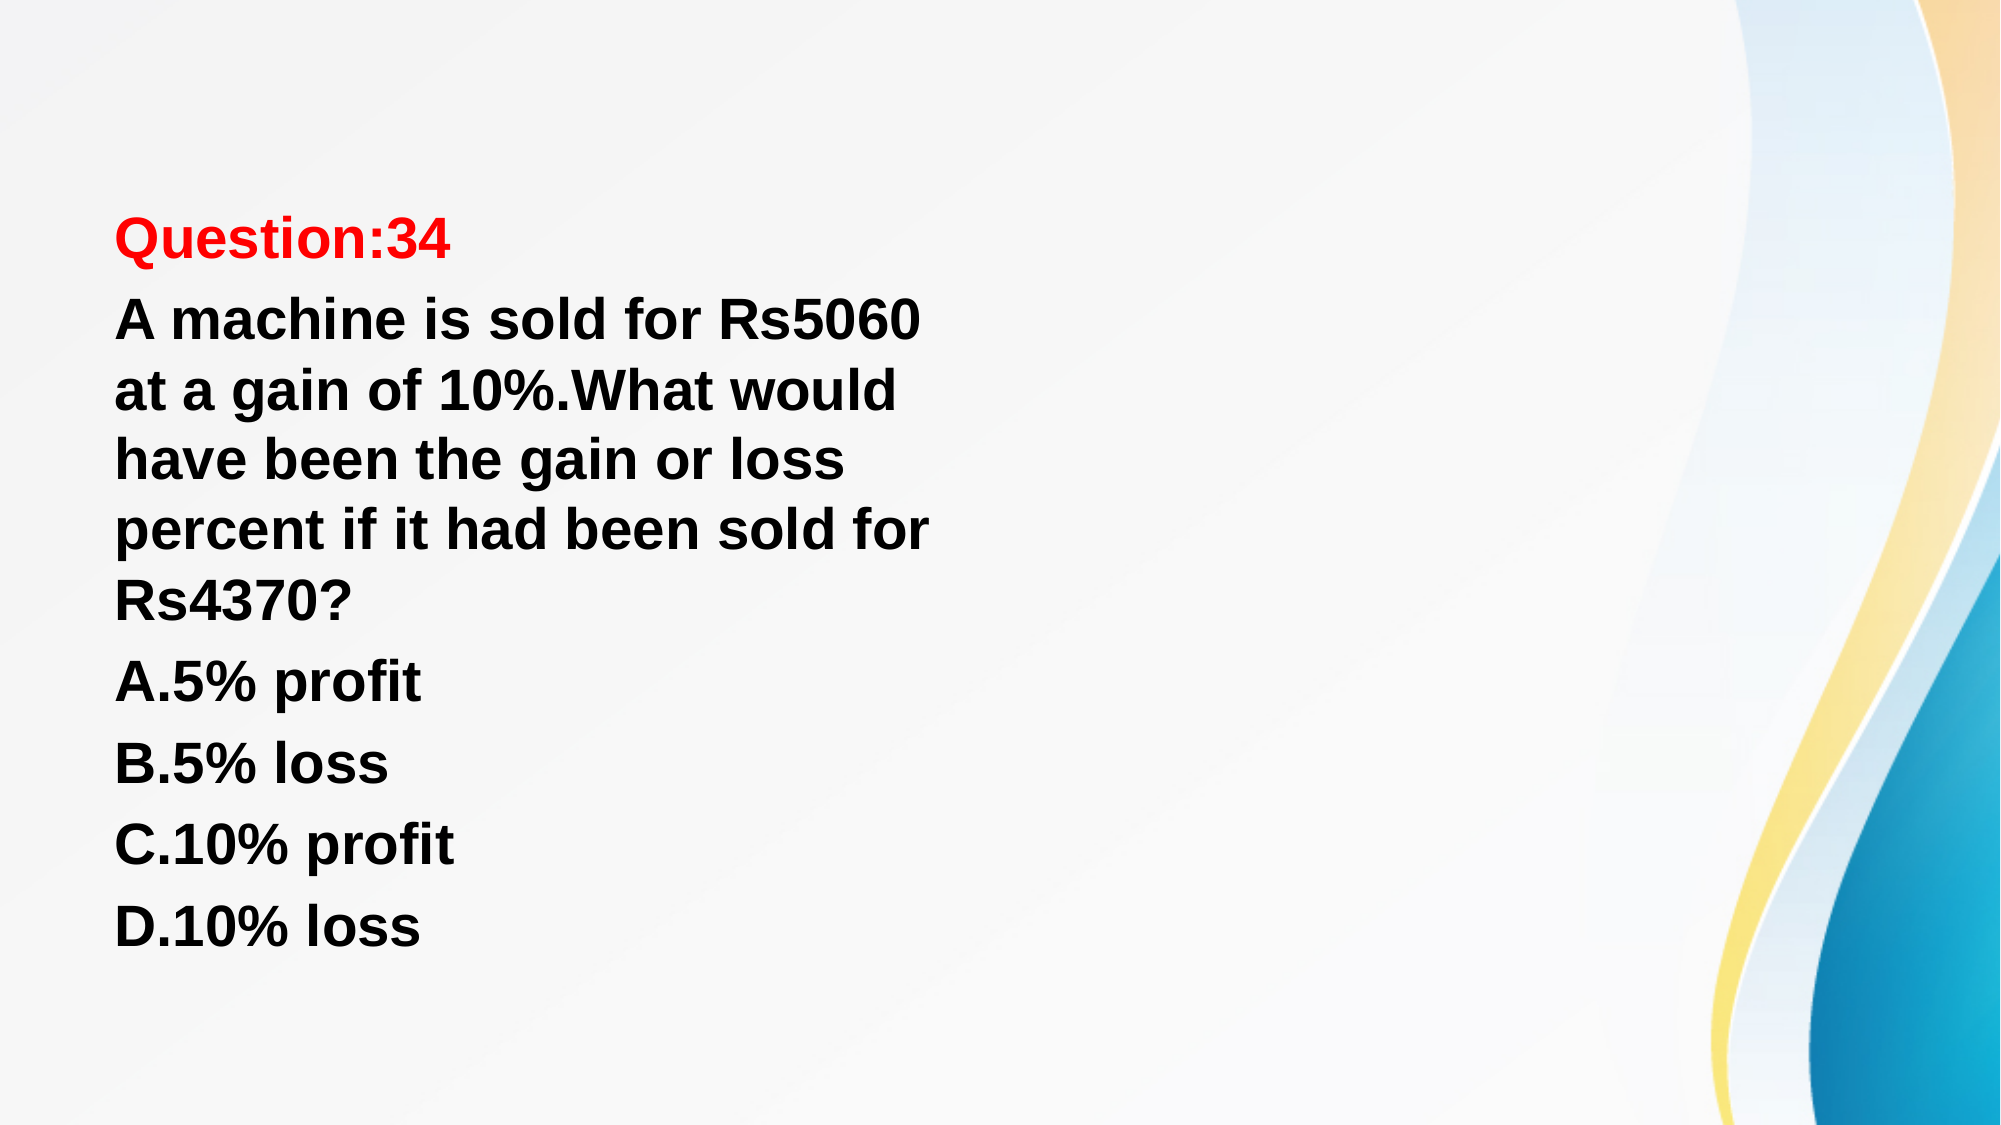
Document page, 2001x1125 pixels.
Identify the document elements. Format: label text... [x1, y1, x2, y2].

picture [0, 0, 2001, 1125]
list Question:34 A machine is sold for Rs5060 at a gain of 10%.What would have been the gain or loss percent if it had been sold for Rs4370? A.5% profit B.5% loss C.10% profit D.10% loss [99, 192, 984, 1006]
